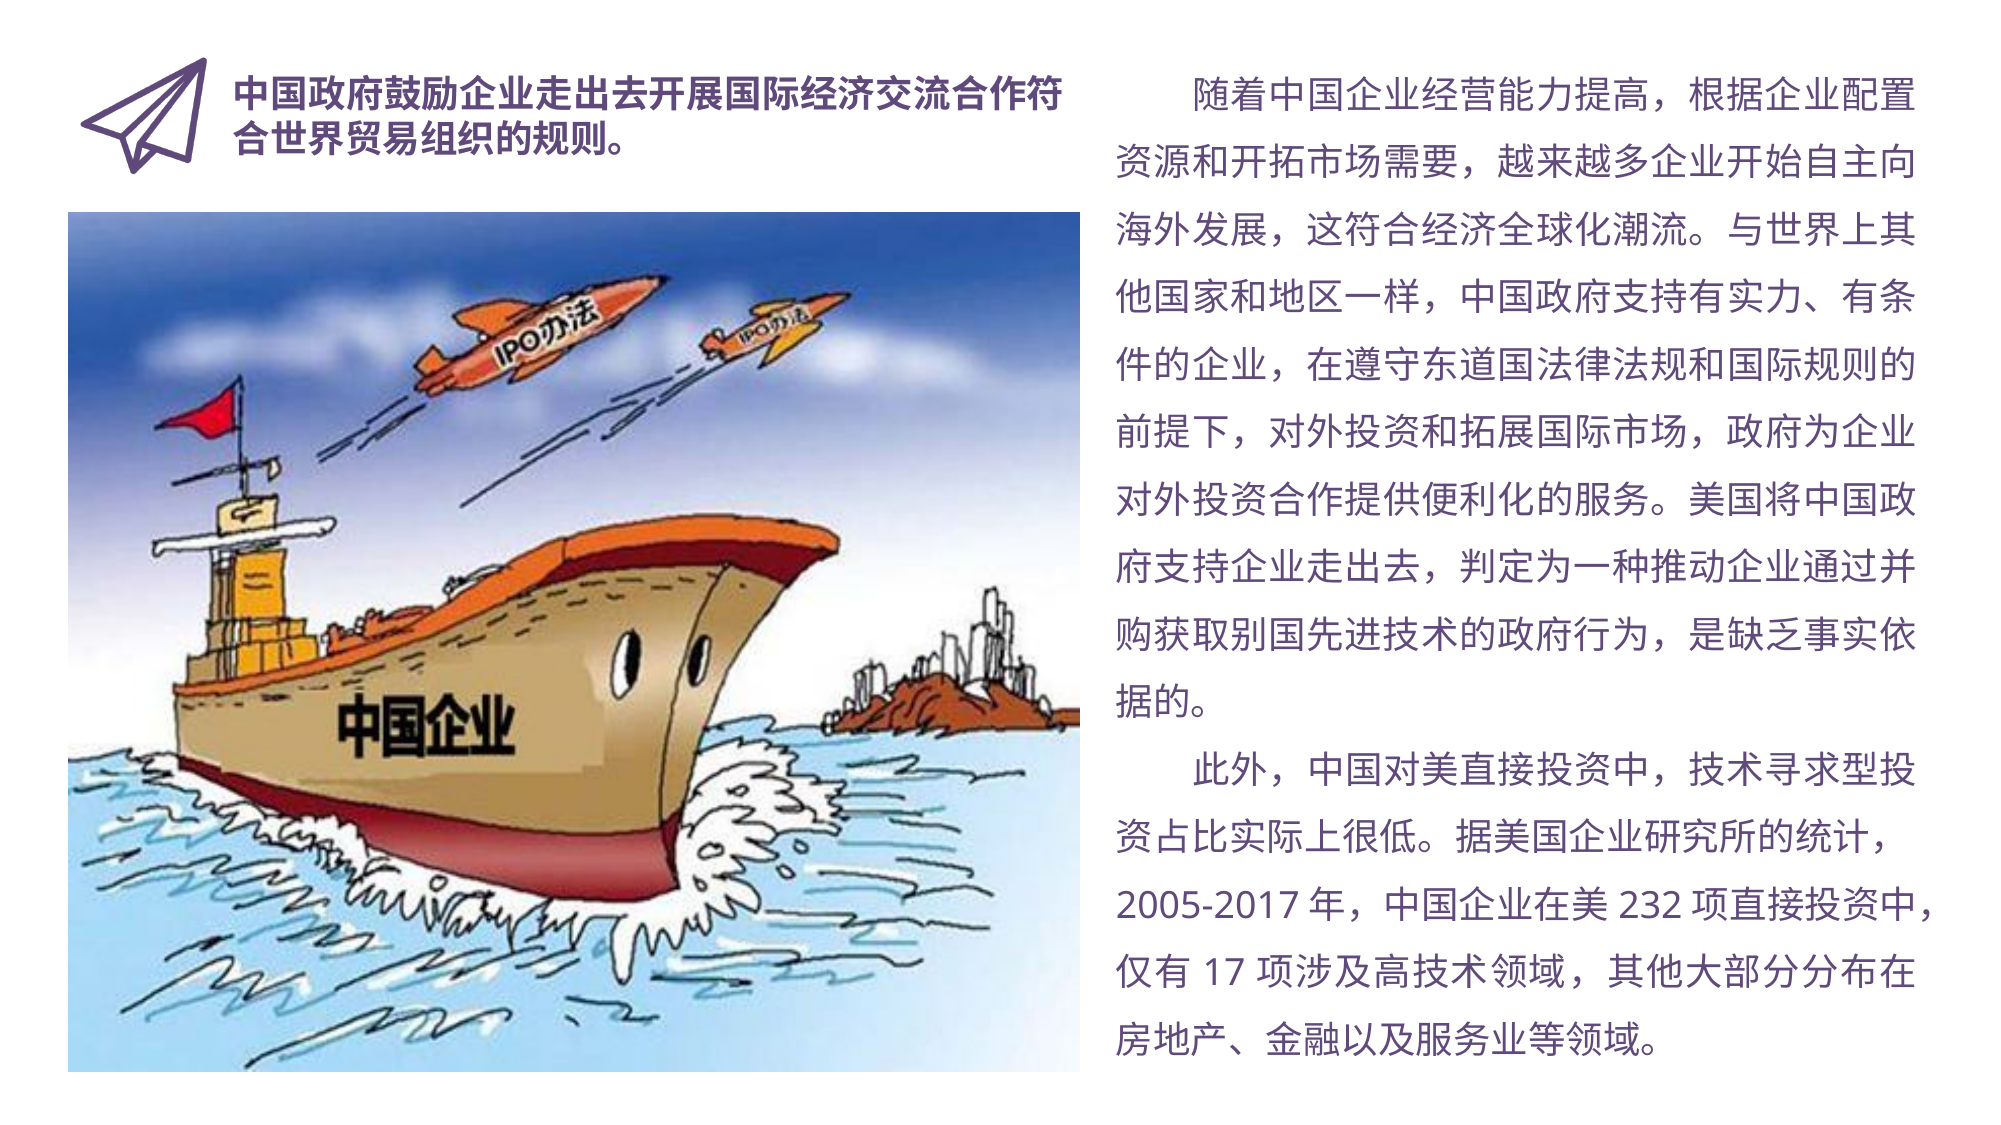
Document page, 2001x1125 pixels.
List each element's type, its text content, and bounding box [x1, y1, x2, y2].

text_box 随着中国企业经营能力提高，根据企业配置资源和开拓市场需要，越来越多企业开始自主向海外发展，这符合经济全球化潮流。与世界上其他国家和地区一样，中国政府支持有实力、有条件的企业，在遵守东道国法律法规和国际规则的前提下，对外投资和拓展国际市场，政府为企业对外投资合作提供便利化的服务。美国将中国政府支持企业走出去，判定为一种推动企业通过并购获取别国先进技术的政府行为，是缺乏事实依据的。 此外，中国对美直接投资中，技术寻求型投资占比实际上很低。据美国企业研究所的统计，2005-2017年，中国企业在美232项直接投资中，仅有17项涉及高技术领域，其他大部分分布在房地产、金融以及服务业等领域。 [1101, 40, 1932, 1068]
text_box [68, 40, 1080, 191]
picture [68, 212, 1080, 1072]
